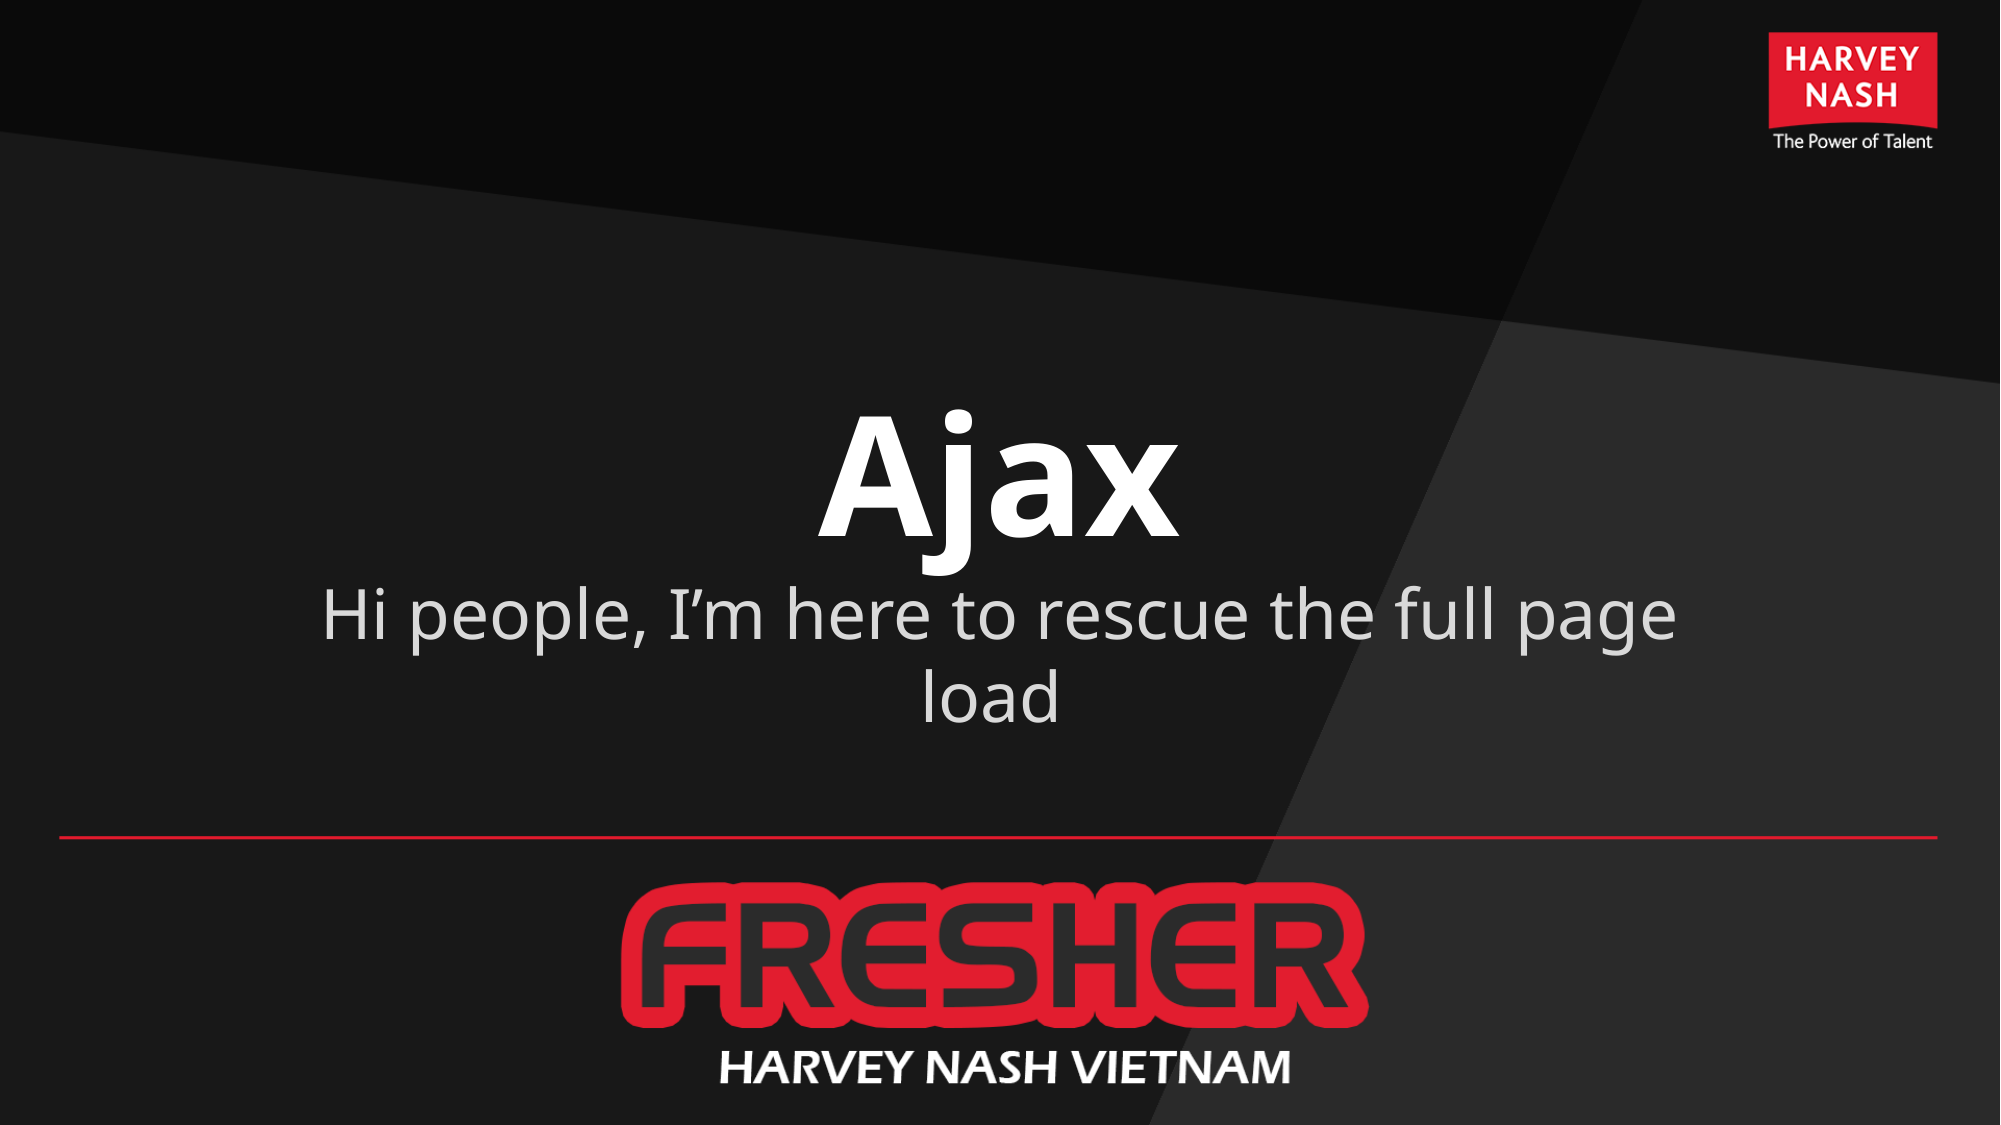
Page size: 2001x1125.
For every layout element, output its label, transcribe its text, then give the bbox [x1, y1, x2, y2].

subtitle Hi people, I’m here to rescue the full page load [300, 562, 1700, 746]
picture [0, 0, 2000, 1125]
title Ajax [83, 362, 1917, 546]
